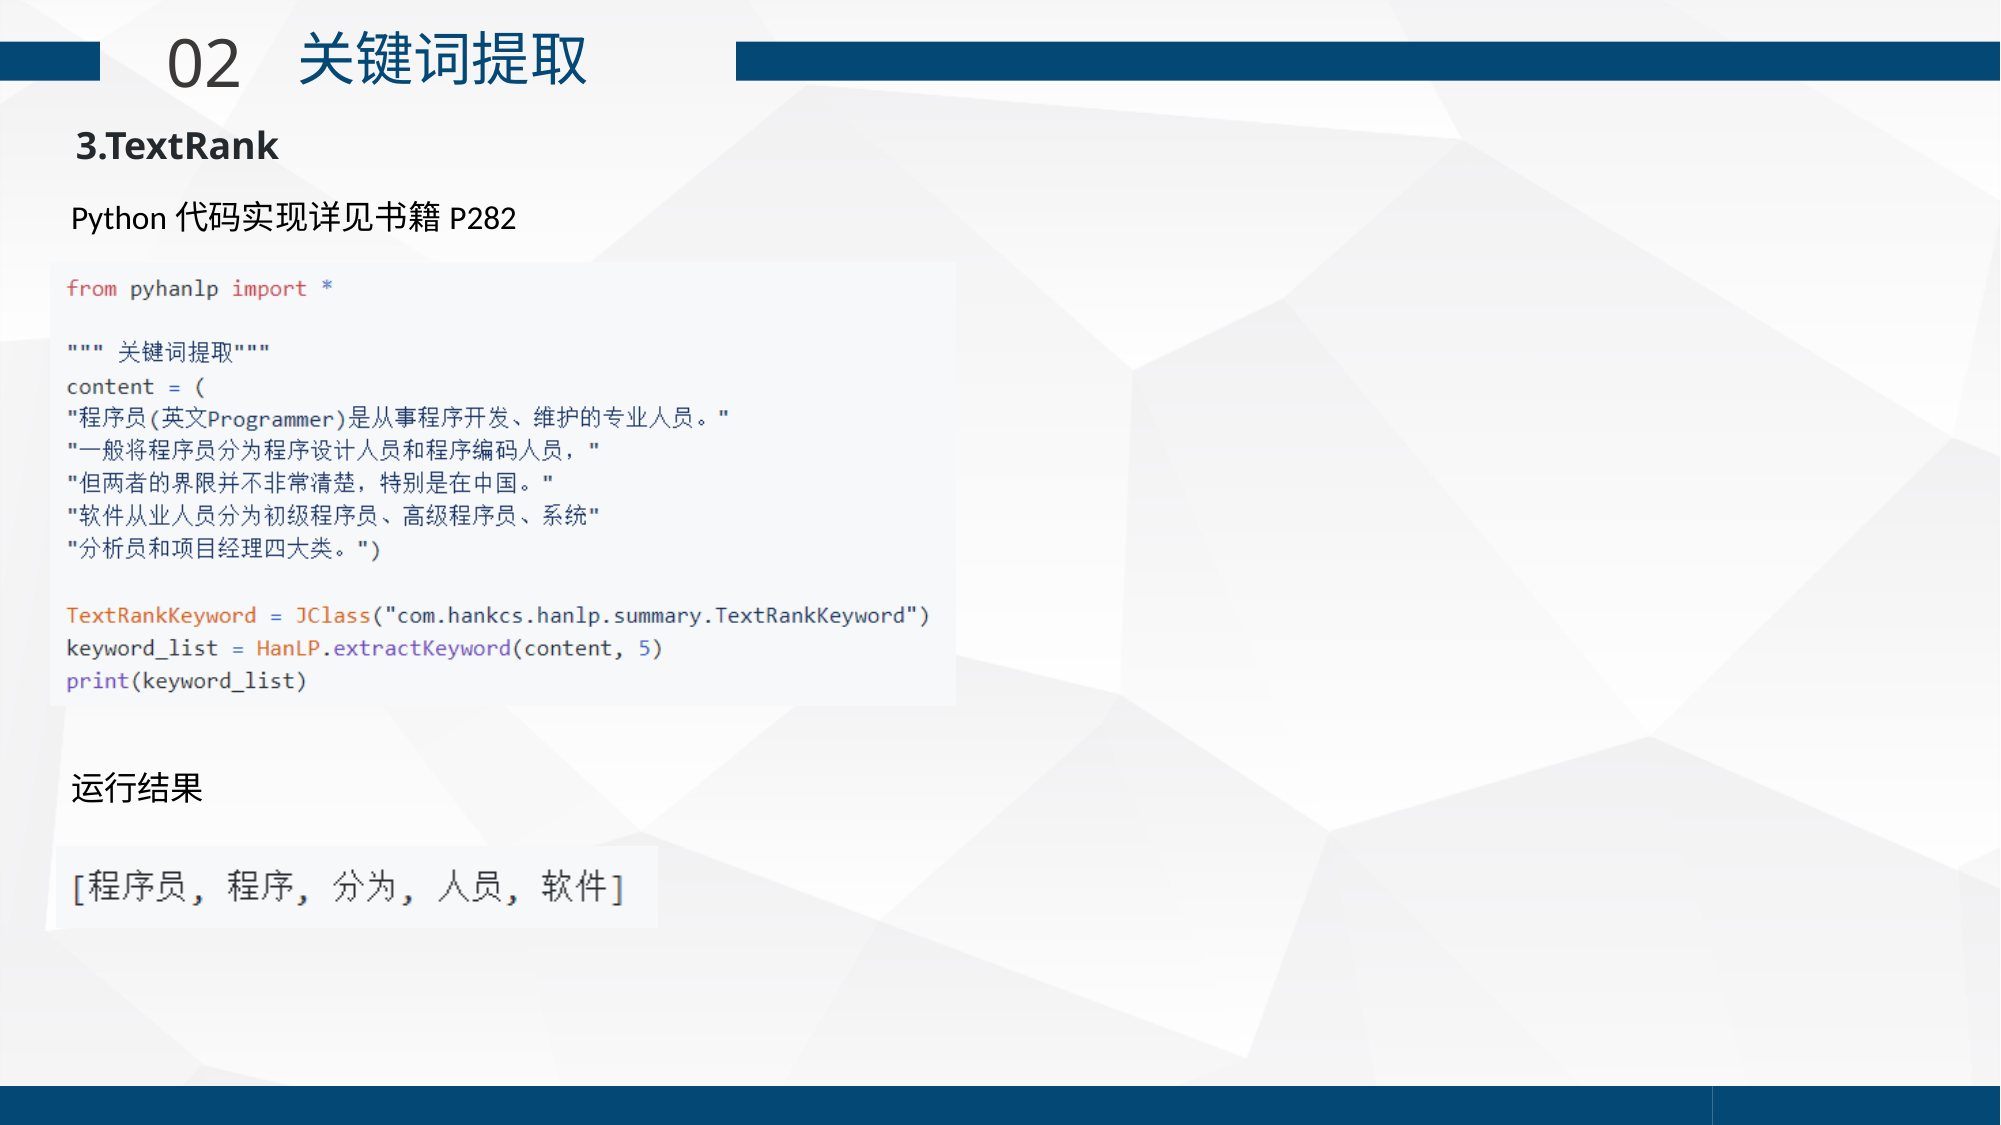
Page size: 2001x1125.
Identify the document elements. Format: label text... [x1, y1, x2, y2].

text_box [1713, 1085, 2000, 1125]
text_box [0, 41, 90, 82]
text_box [749, 41, 2000, 82]
text_box 3.TextRank [61, 114, 295, 174]
text_box [0, 1085, 1713, 1125]
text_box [90, 13, 749, 110]
text_box 运行结果 [56, 759, 554, 815]
text_box Python代码实现详见书籍P282 [56, 188, 554, 244]
picture [0, 0, 2001, 1125]
